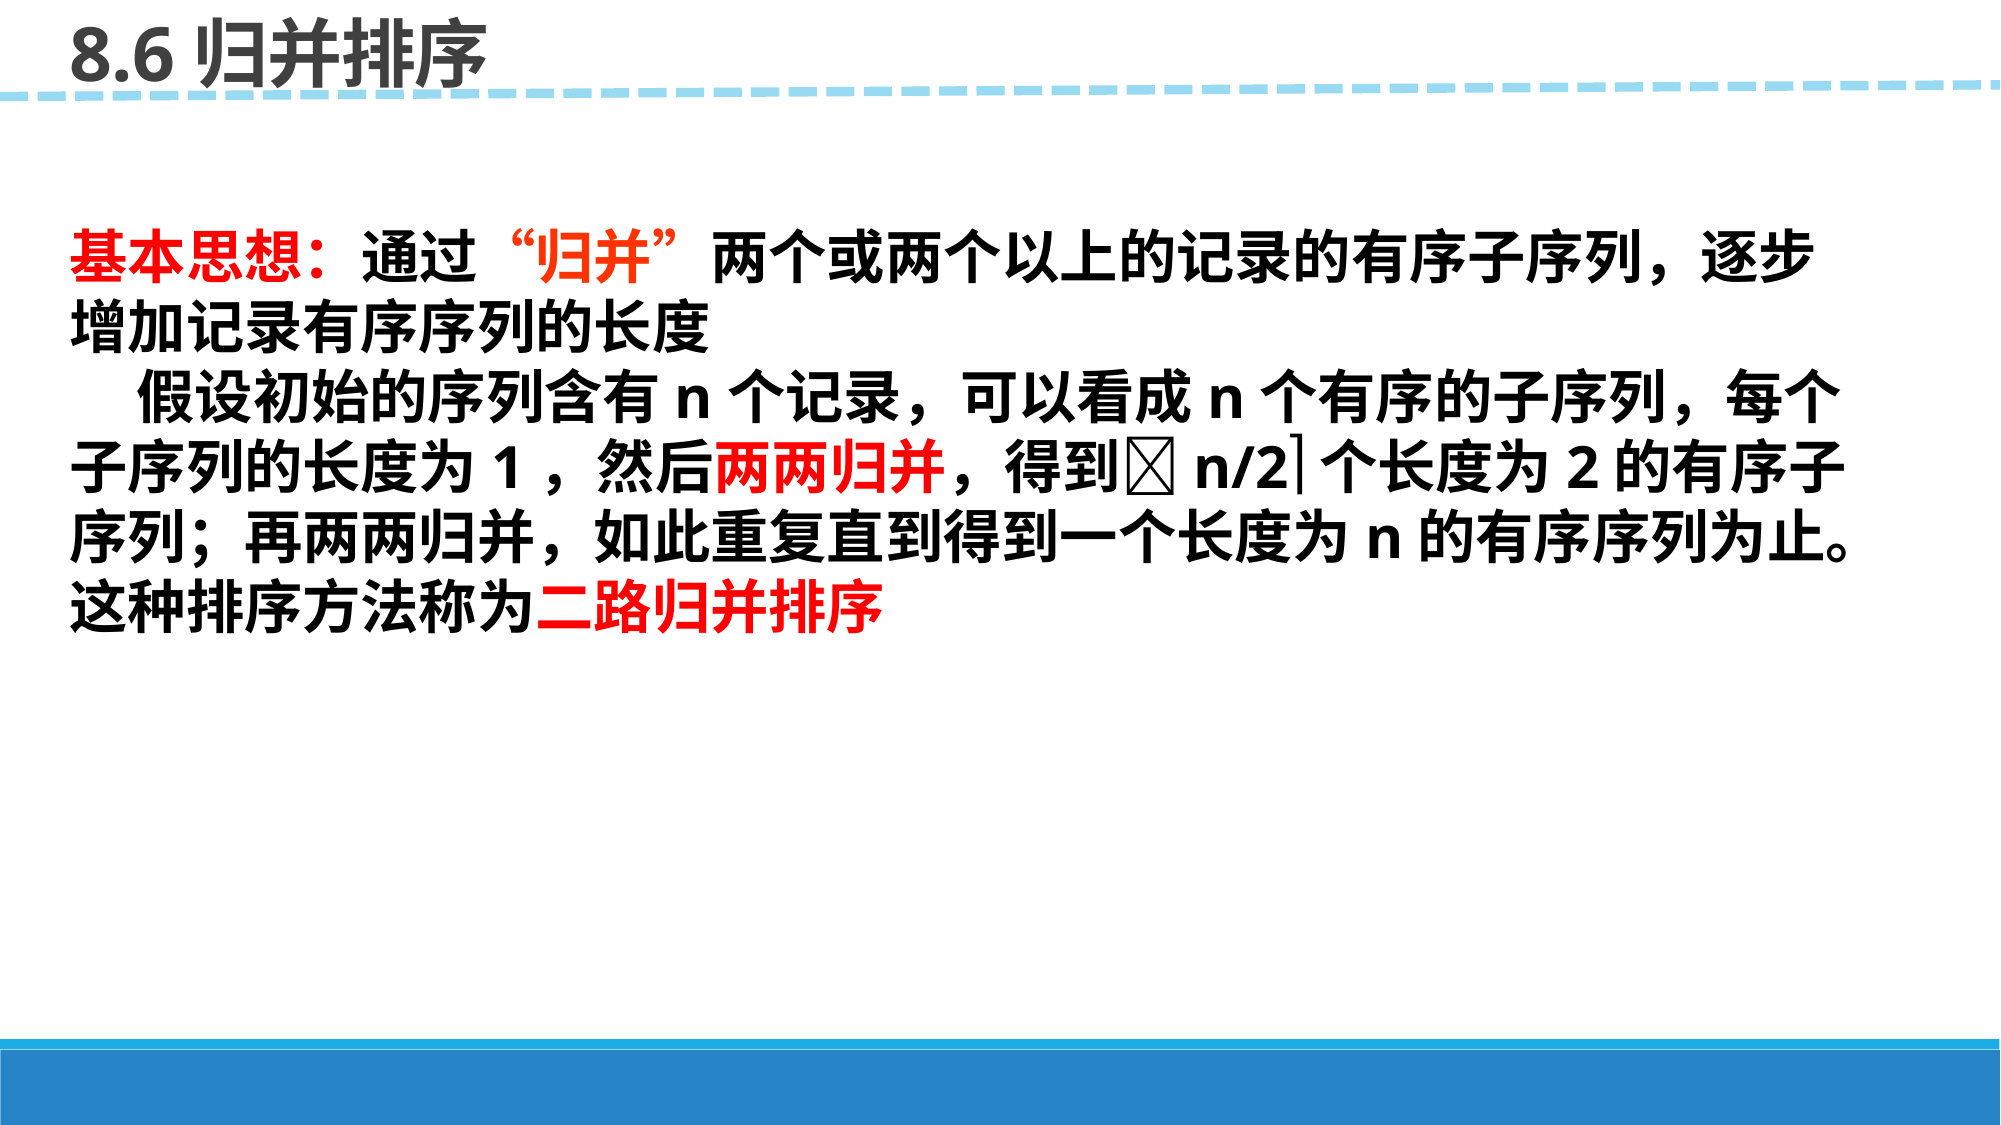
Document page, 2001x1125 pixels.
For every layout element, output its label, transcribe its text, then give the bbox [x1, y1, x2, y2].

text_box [0, 84, 2000, 98]
title 8.6归并排序 [54, 4, 516, 80]
text_box 基本思想：通过“归并”两个或两个以上的记录的有序子序列，逐步增加记录有序序列的长度 假设初始的序列含有n个记录，可以看成n个有序的子序列，每个子序列的长度为1，然后两两归并，得到n/2个长度为2的有序子序列；再两两归并，如此重复直到得到一个长度为n的有序序列为止。这种排序方法称为二路归并排序 [54, 212, 1863, 648]
